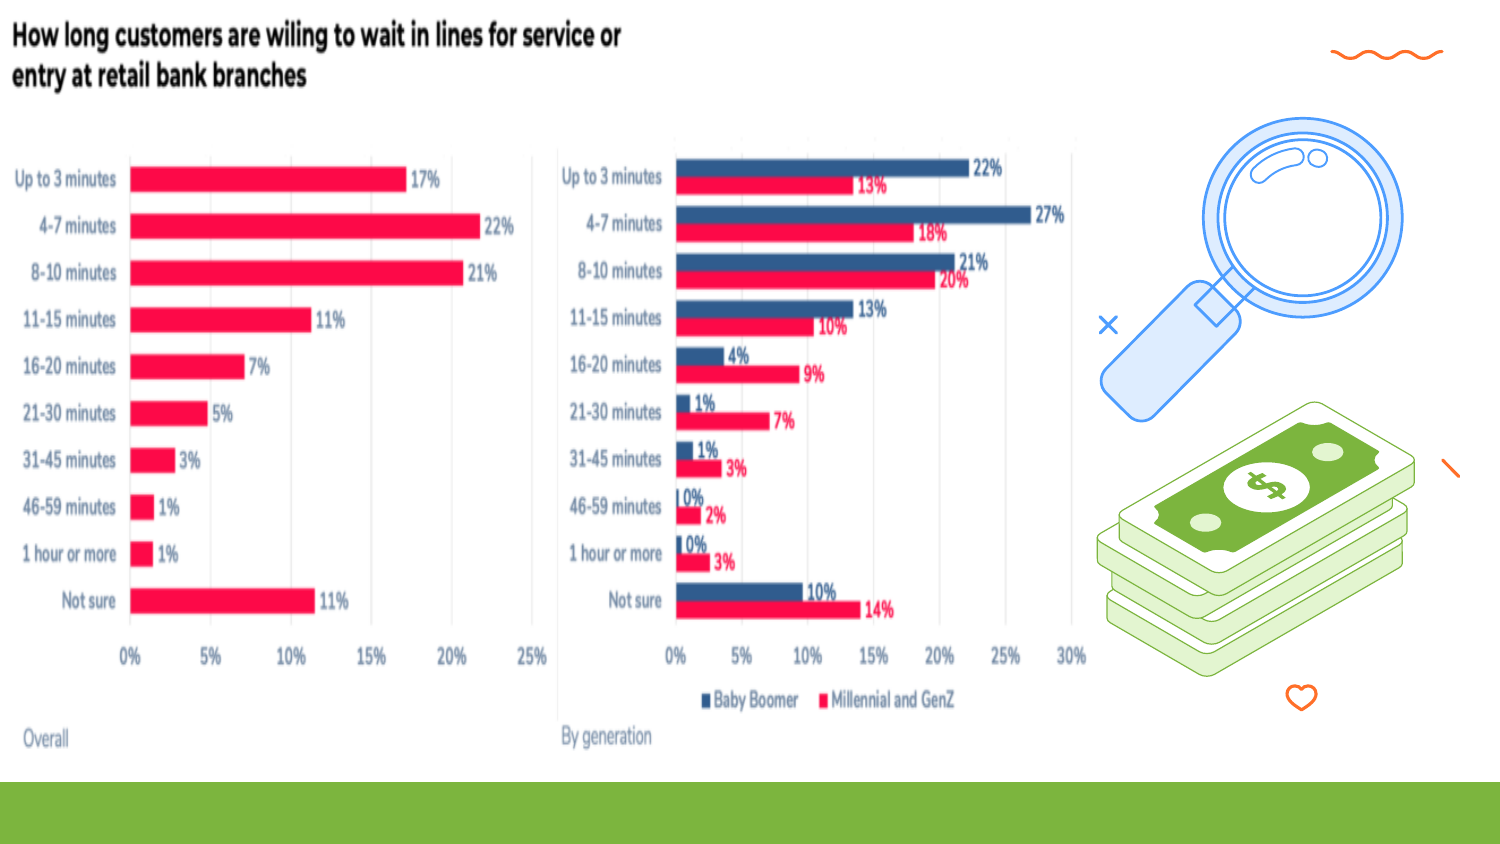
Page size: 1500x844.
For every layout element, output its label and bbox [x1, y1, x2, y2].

picture [0, 0, 1500, 844]
text_box [1095, 116, 1416, 677]
